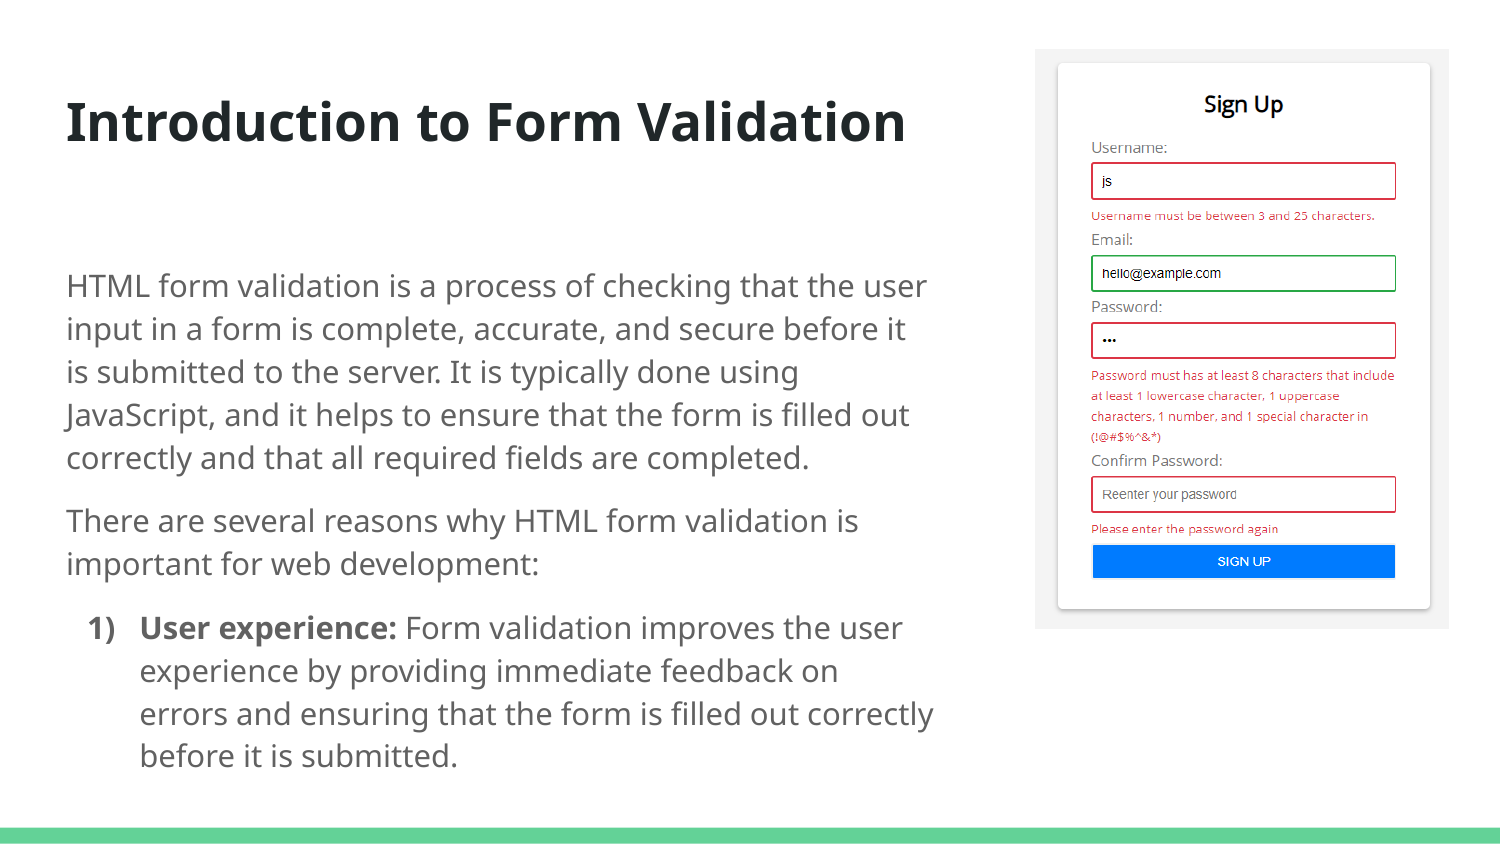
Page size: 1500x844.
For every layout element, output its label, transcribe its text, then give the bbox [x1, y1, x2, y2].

picture [1034, 49, 1450, 629]
title Introduction to Form Validation [51, 72, 1029, 167]
list HTML form validation is a process of checking that the user input in a form is complete, accurate, and secure before it is submitted to the server. It is typically done using JavaScript, and it helps to ensure that the form is filled out correctly and that all required fields are completed. There are several reasons why HTML form validation is important for web development: User experience: Form validation improves the user experience by providing immediate feedback on errors and ensuring that the form is filled out correctly before it is submitted. [51, 246, 950, 808]
